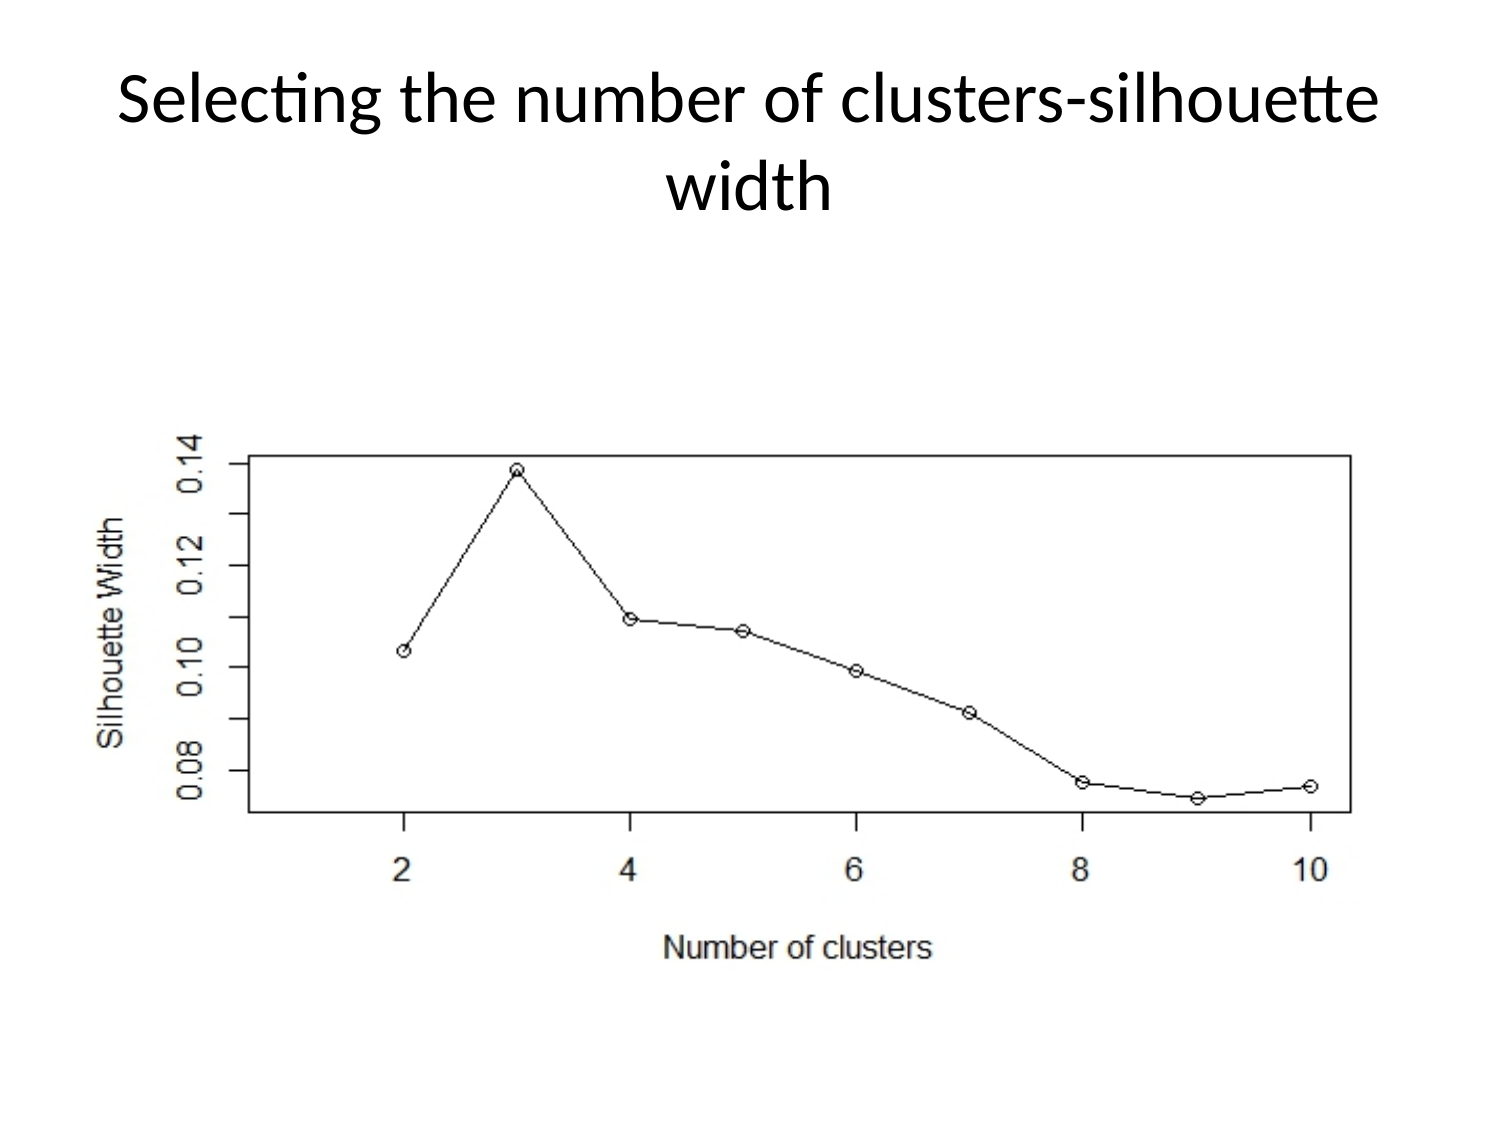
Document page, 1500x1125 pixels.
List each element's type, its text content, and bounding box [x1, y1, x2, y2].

title Selecting the number of clusters-silhouette width [74, 44, 1425, 233]
picture [85, 299, 1436, 1008]
